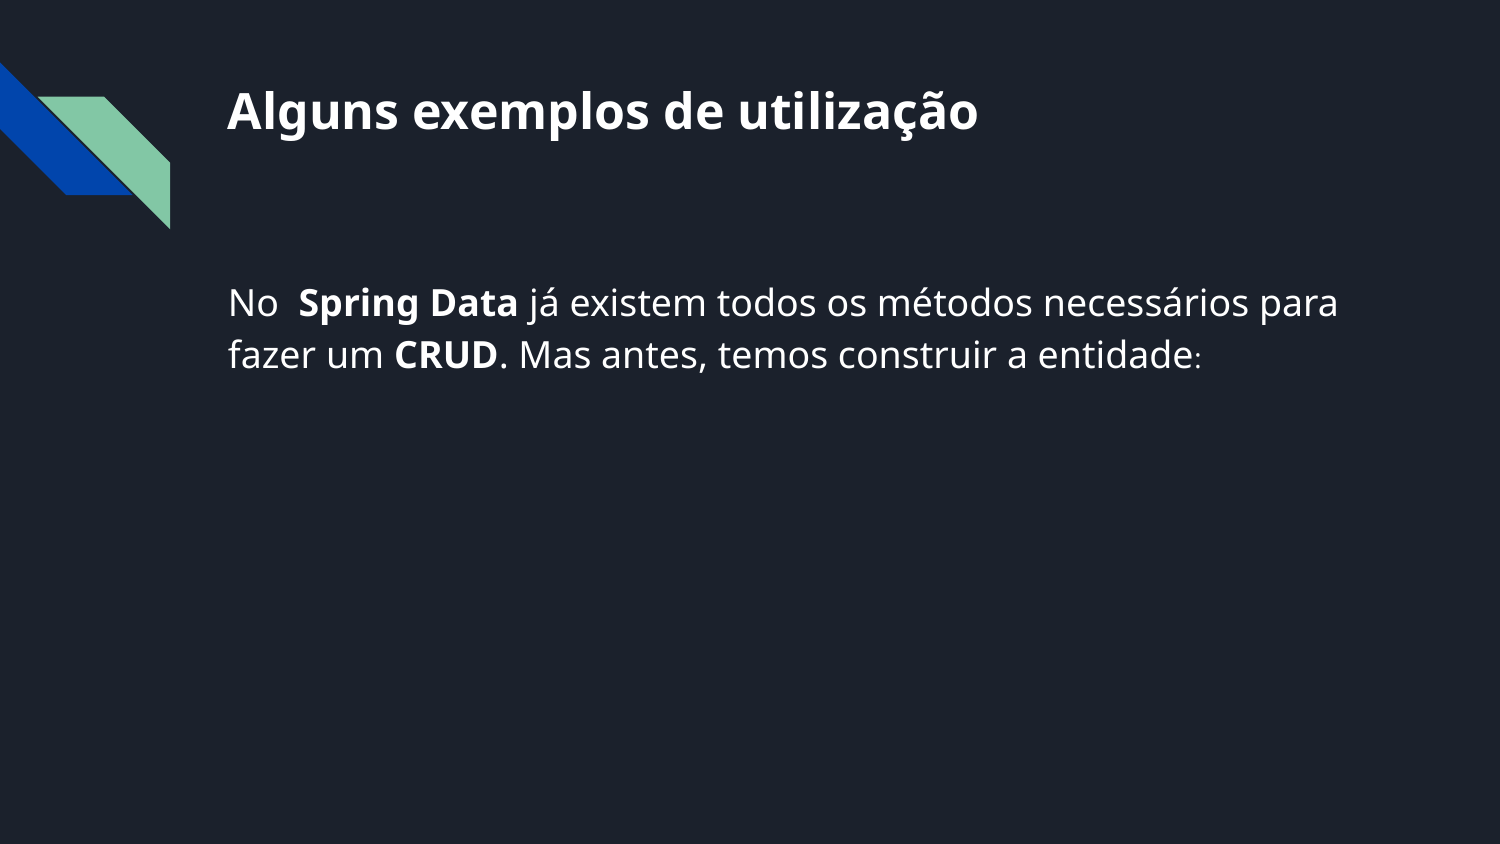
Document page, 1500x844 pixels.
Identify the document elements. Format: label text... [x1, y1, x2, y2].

title Alguns exemplos de utilização [212, 64, 1368, 215]
list No Spring Data já existem todos os métodos necessários para fazer um CRUD. Mas antes, temos construir a entidade: [212, 257, 1368, 735]
